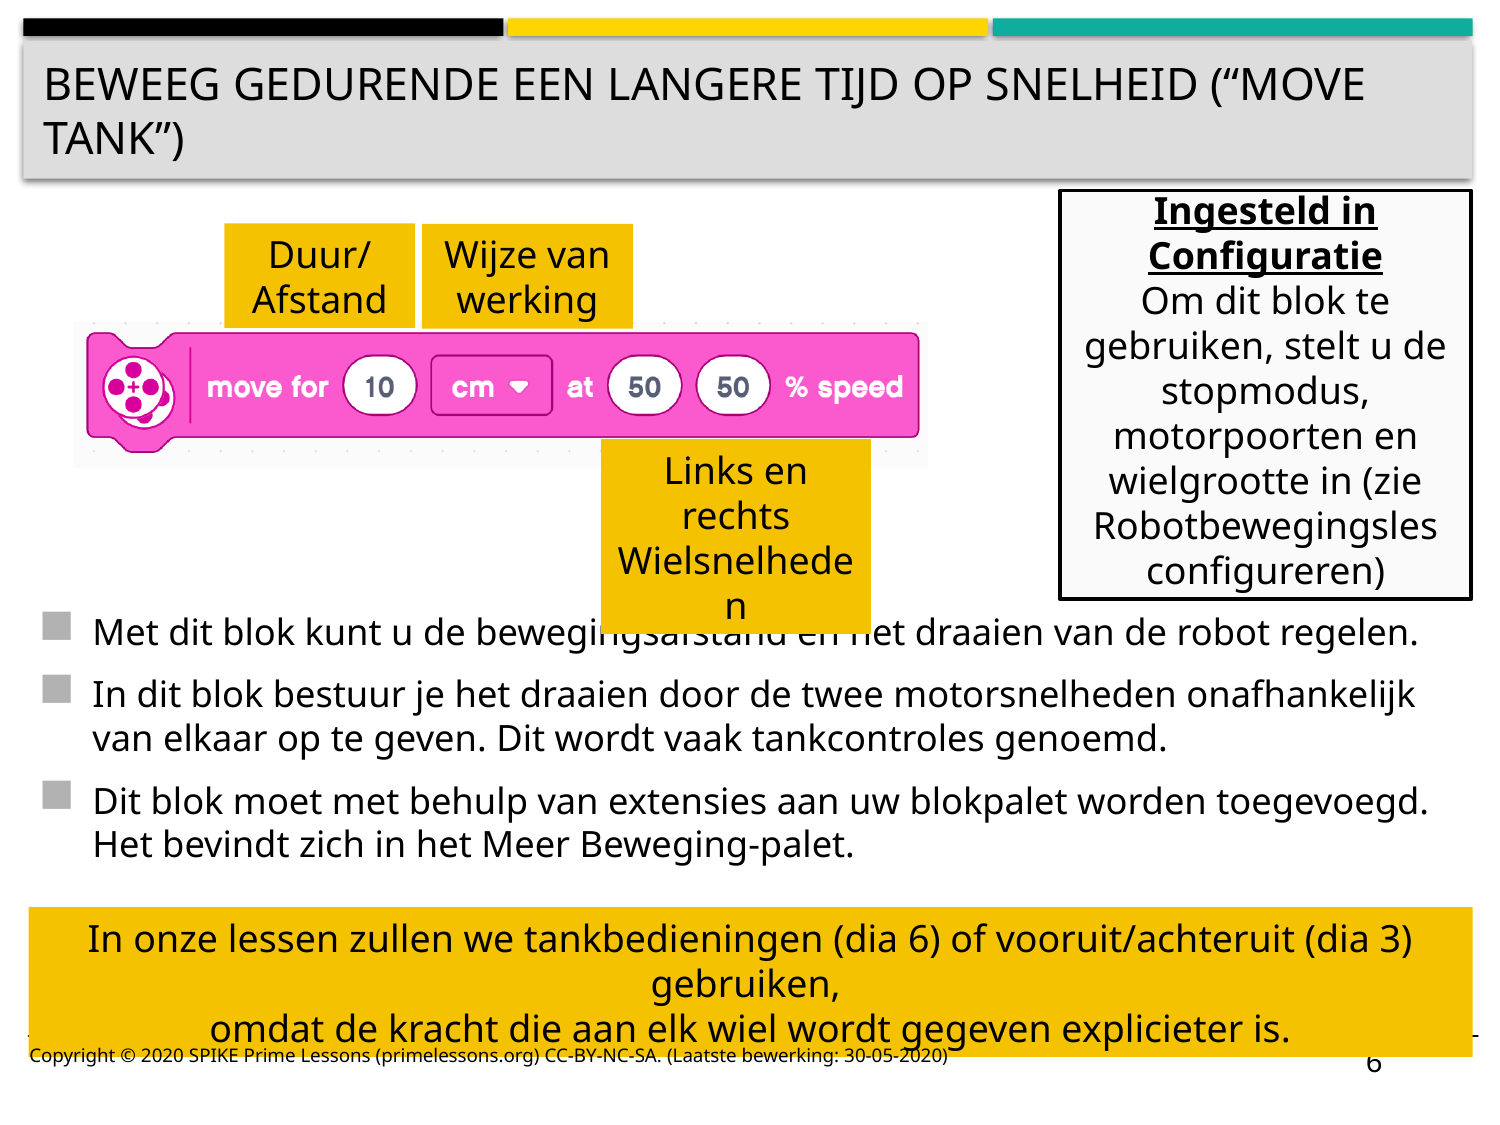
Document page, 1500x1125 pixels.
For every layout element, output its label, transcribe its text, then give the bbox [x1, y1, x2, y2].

footer Copyright © 2020 SPIKE Prime Lessons (primelessons.org) CC-BY-NC-SA. (Laatste bewerking: 30-05-2020) [14, 1036, 1494, 1097]
list Met dit blok kunt u de bewegingsafstand en het draaien van de robot regelen. In dit blok bestuur je het draaien door de twee motorsnelheden onafhankelijk van elkaar op te geven. Dit wordt vaak tankcontroles genoemd. Dit blok moet met behulp van extensies aan uw blokpalet worden toegevoegd. Het bevindt zich in het Meer Beweging-palet. [28, 601, 1457, 901]
text_box Wijze van werking [421, 223, 633, 320]
title Beweeg gedurende een langere tijd op snelheid (“Move Tank”) [28, 48, 1464, 172]
text_box Duur/ Afstand [224, 223, 416, 320]
picture [73, 322, 928, 468]
text_box Ingesteld in Configuratie Om dit blok te gebruiken, stelt u de stopmodus, motorpoorten en wielgrootte in (zie Robotbewegingsles configureren) [1058, 189, 1473, 601]
text_box In onze lessen zullen we tankbedieningen (dia 6) of vooruit/achteruit (dia 3) gebruiken, omdat de kracht die aan elk wiel wordt gegeven explicieter is. [28, 907, 1473, 1036]
text_box Links en rechts Wielsnelheden [601, 477, 871, 634]
